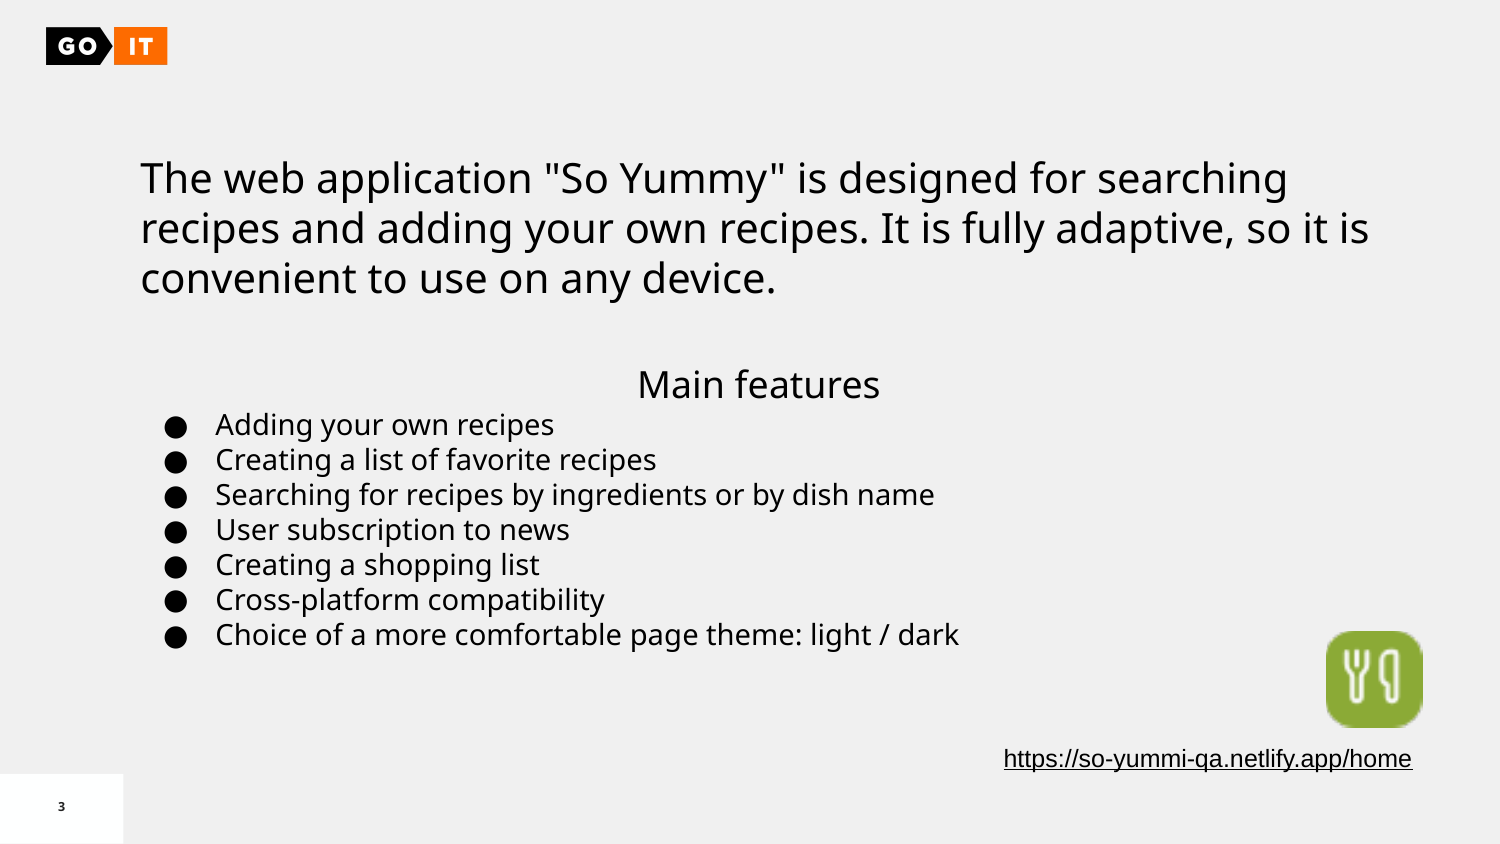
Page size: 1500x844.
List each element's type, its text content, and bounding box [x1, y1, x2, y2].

text_box The web application "So Yummy" is designed for searching recipes and adding your own recipes. It is fully adaptive, so it is convenient to use on any device. Main features Adding your own recipes Creating a list of favorite recipes Searching for recipes by ingredients or by dish name User subscription to news Creating a shopping list Cross-platform compatibility Choice of a more comfortable page theme: light / dark [125, 136, 1393, 762]
picture [46, 27, 168, 65]
text_box https://so-yummi-qa.netlify.app/home [953, 727, 1471, 788]
picture [1326, 630, 1423, 728]
